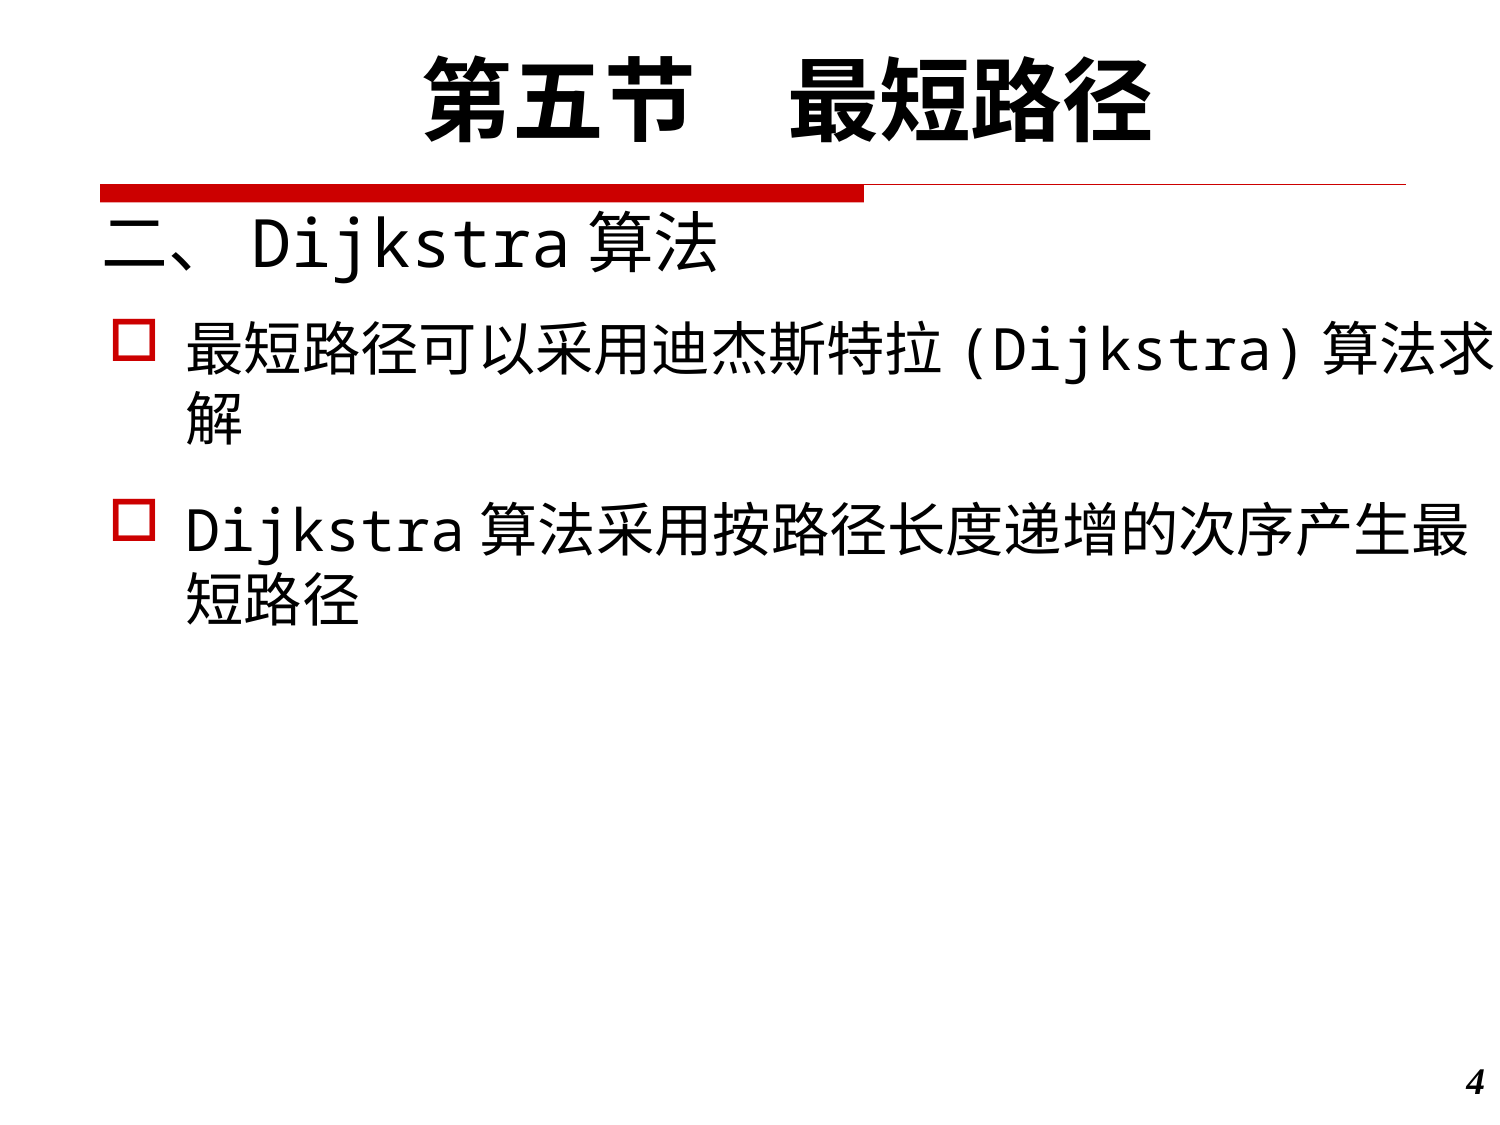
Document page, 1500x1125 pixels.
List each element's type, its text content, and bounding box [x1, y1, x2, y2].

text_box 第五节 最短路径 [93, 35, 1482, 160]
text_box 4 [1400, 1049, 1500, 1110]
title 二、Dijkstra算法 [86, 175, 1500, 289]
list 最短路径可以采用迪杰斯特拉(Dijkstra)算法求解 Dijkstra算法采用按路径长度递增的次序产生最短路径 [93, 304, 1500, 968]
